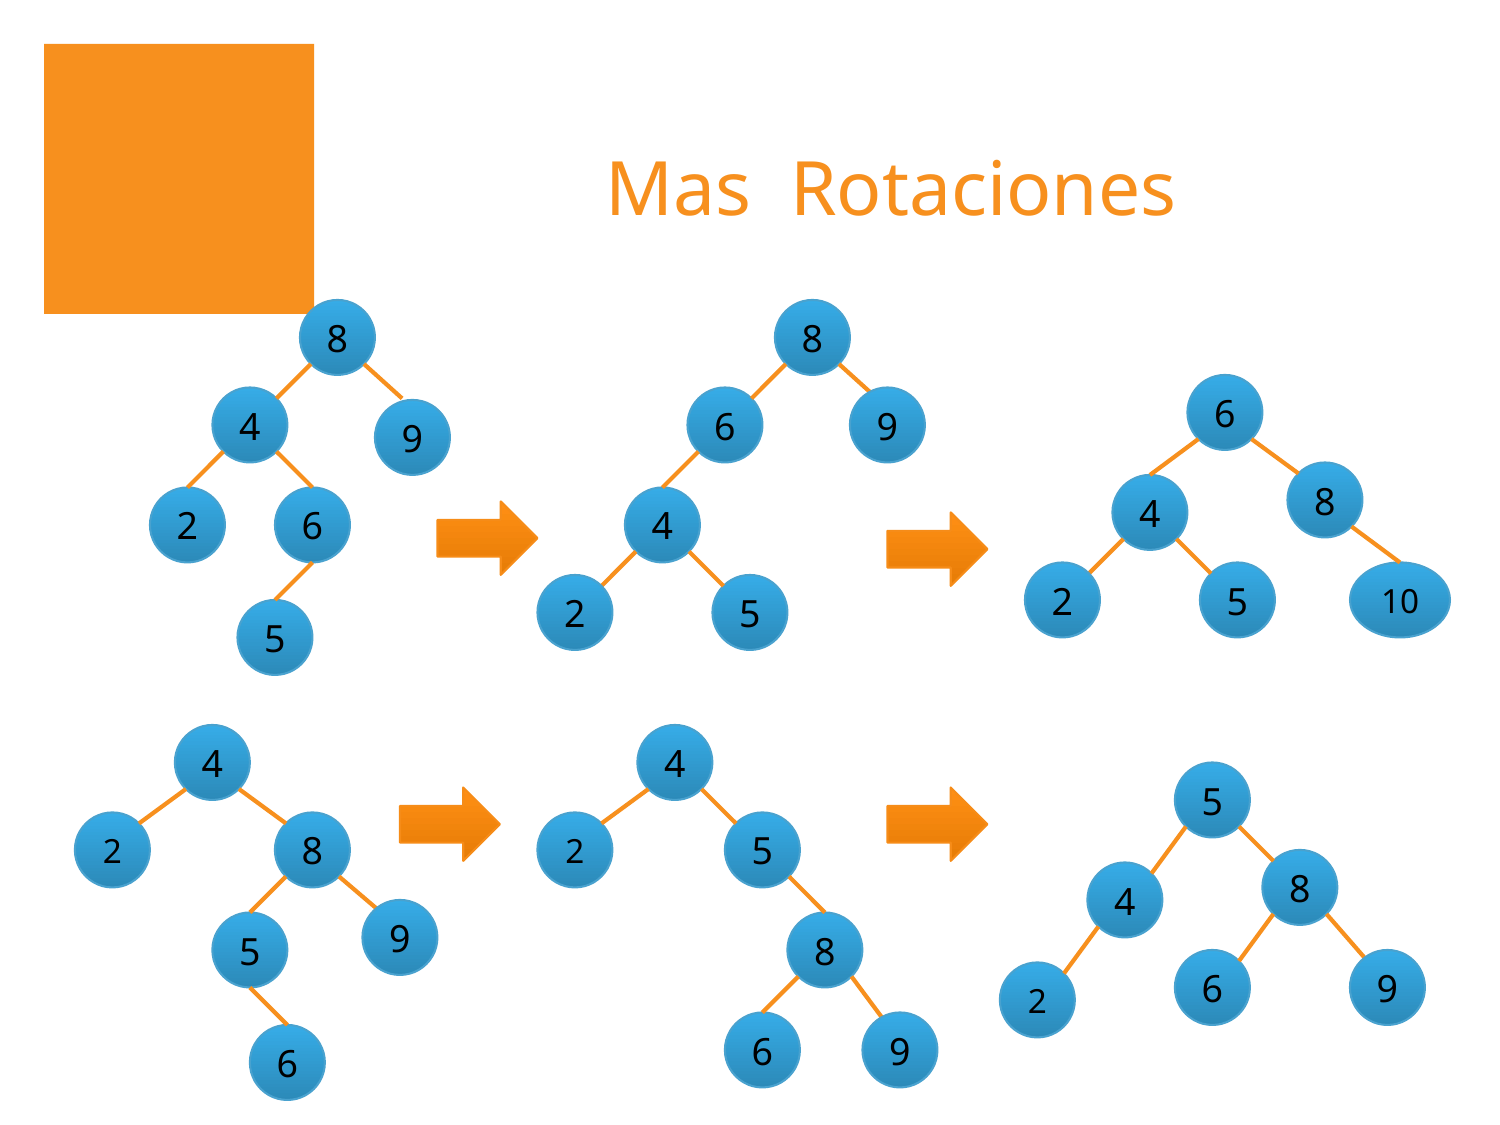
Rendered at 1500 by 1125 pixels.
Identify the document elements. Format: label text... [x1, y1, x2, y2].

text_box 6 [1186, 373, 1264, 451]
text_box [275, 451, 313, 488]
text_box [1155, 432, 1193, 482]
text_box 9 [361, 898, 439, 976]
text_box 5 [211, 911, 289, 989]
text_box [688, 550, 724, 587]
text_box 10 [1348, 561, 1452, 639]
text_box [249, 875, 287, 913]
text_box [1238, 825, 1274, 862]
text_box [886, 511, 989, 587]
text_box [844, 982, 895, 1020]
text_box 9 [373, 398, 451, 476]
text_box 5 [236, 599, 314, 676]
text_box 2 [1023, 561, 1101, 639]
text_box 8 [1261, 848, 1339, 926]
text_box 9 [861, 1011, 939, 1089]
text_box 4 [211, 386, 289, 464]
text_box 6 [686, 386, 764, 464]
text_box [1257, 432, 1293, 481]
text_box 9 [1348, 948, 1426, 1026]
text_box 8 [773, 298, 851, 376]
text_box 2 [536, 573, 614, 651]
text_box 8 [1286, 461, 1364, 539]
text_box 6 [723, 1011, 801, 1089]
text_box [1088, 538, 1124, 574]
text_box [244, 782, 281, 831]
text_box 4 [173, 723, 251, 801]
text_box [1357, 519, 1395, 570]
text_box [274, 561, 313, 601]
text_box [249, 986, 288, 1026]
text_box 2 [148, 486, 226, 564]
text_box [1175, 538, 1212, 574]
text_box 8 [273, 811, 351, 889]
text_box 5 [1198, 561, 1276, 639]
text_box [788, 875, 826, 913]
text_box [144, 782, 181, 831]
text_box 6 [273, 486, 351, 564]
text_box [436, 500, 539, 576]
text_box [661, 451, 699, 488]
text_box 2 [73, 811, 151, 889]
title Mas Rotaciones [357, 50, 1425, 238]
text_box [840, 361, 876, 401]
text_box 6 [248, 1024, 326, 1101]
text_box 4 [1111, 474, 1189, 551]
text_box 4 [623, 486, 701, 564]
text_box 2 [536, 811, 614, 889]
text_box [600, 550, 637, 587]
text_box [607, 782, 643, 831]
text_box 6 [1173, 948, 1251, 1026]
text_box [186, 451, 224, 488]
text_box 2 [998, 961, 1076, 1039]
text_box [1232, 919, 1281, 956]
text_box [1144, 832, 1193, 868]
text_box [275, 363, 312, 399]
text_box 4 [1086, 861, 1164, 939]
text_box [1057, 932, 1106, 968]
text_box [365, 361, 401, 401]
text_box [700, 788, 737, 824]
text_box [886, 786, 989, 862]
text_box 9 [848, 386, 926, 464]
text_box 4 [636, 723, 714, 801]
text_box 8 [786, 911, 864, 989]
text_box 5 [711, 573, 789, 651]
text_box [761, 976, 799, 1013]
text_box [750, 363, 787, 399]
text_box 5 [723, 811, 801, 889]
text_box 5 [1173, 761, 1251, 839]
text_box [398, 786, 501, 862]
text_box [341, 872, 379, 917]
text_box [1322, 916, 1373, 960]
text_box 8 [298, 298, 376, 376]
